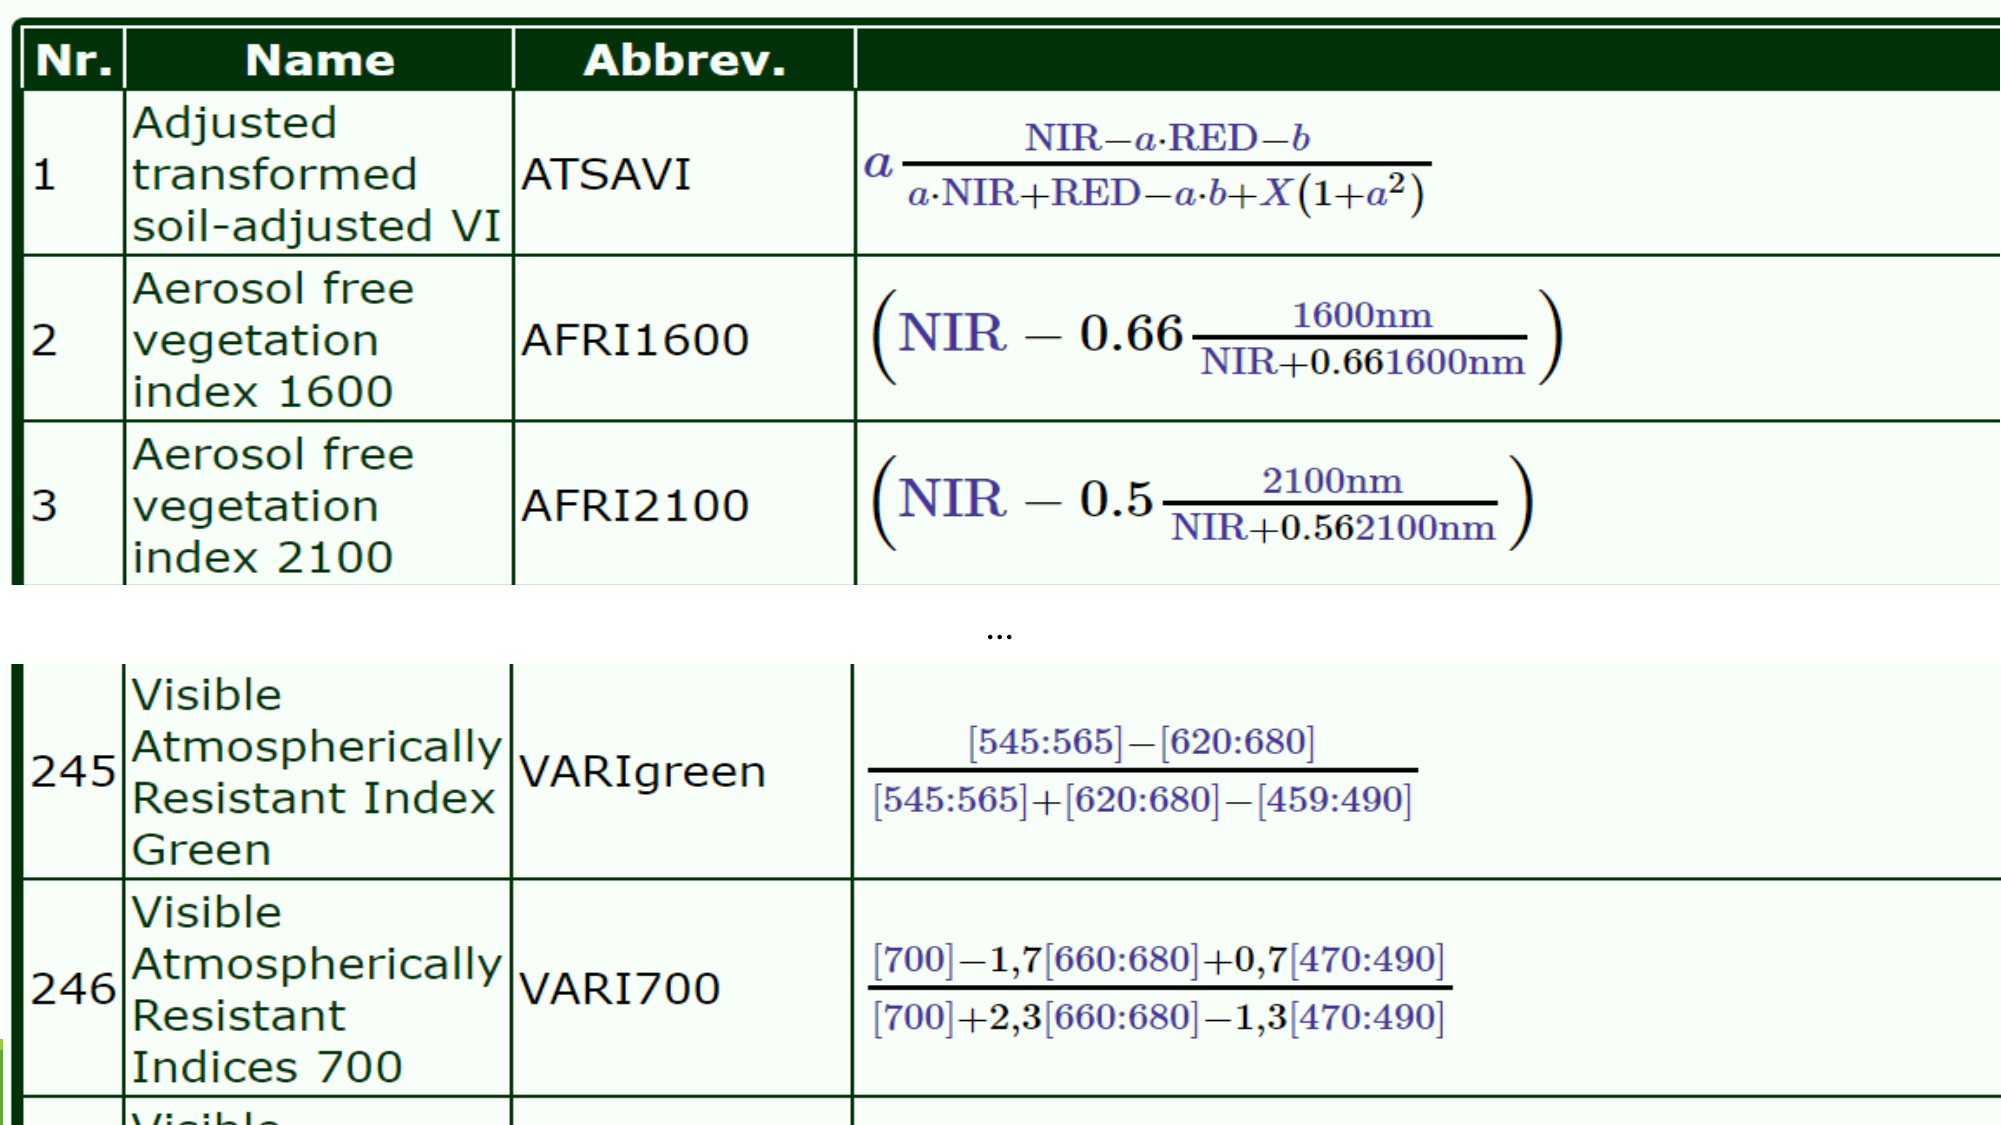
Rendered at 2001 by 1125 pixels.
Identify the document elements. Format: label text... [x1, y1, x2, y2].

picture [2, 663, 2001, 1125]
text_box ... [970, 596, 1030, 655]
picture [0, 0, 2000, 586]
